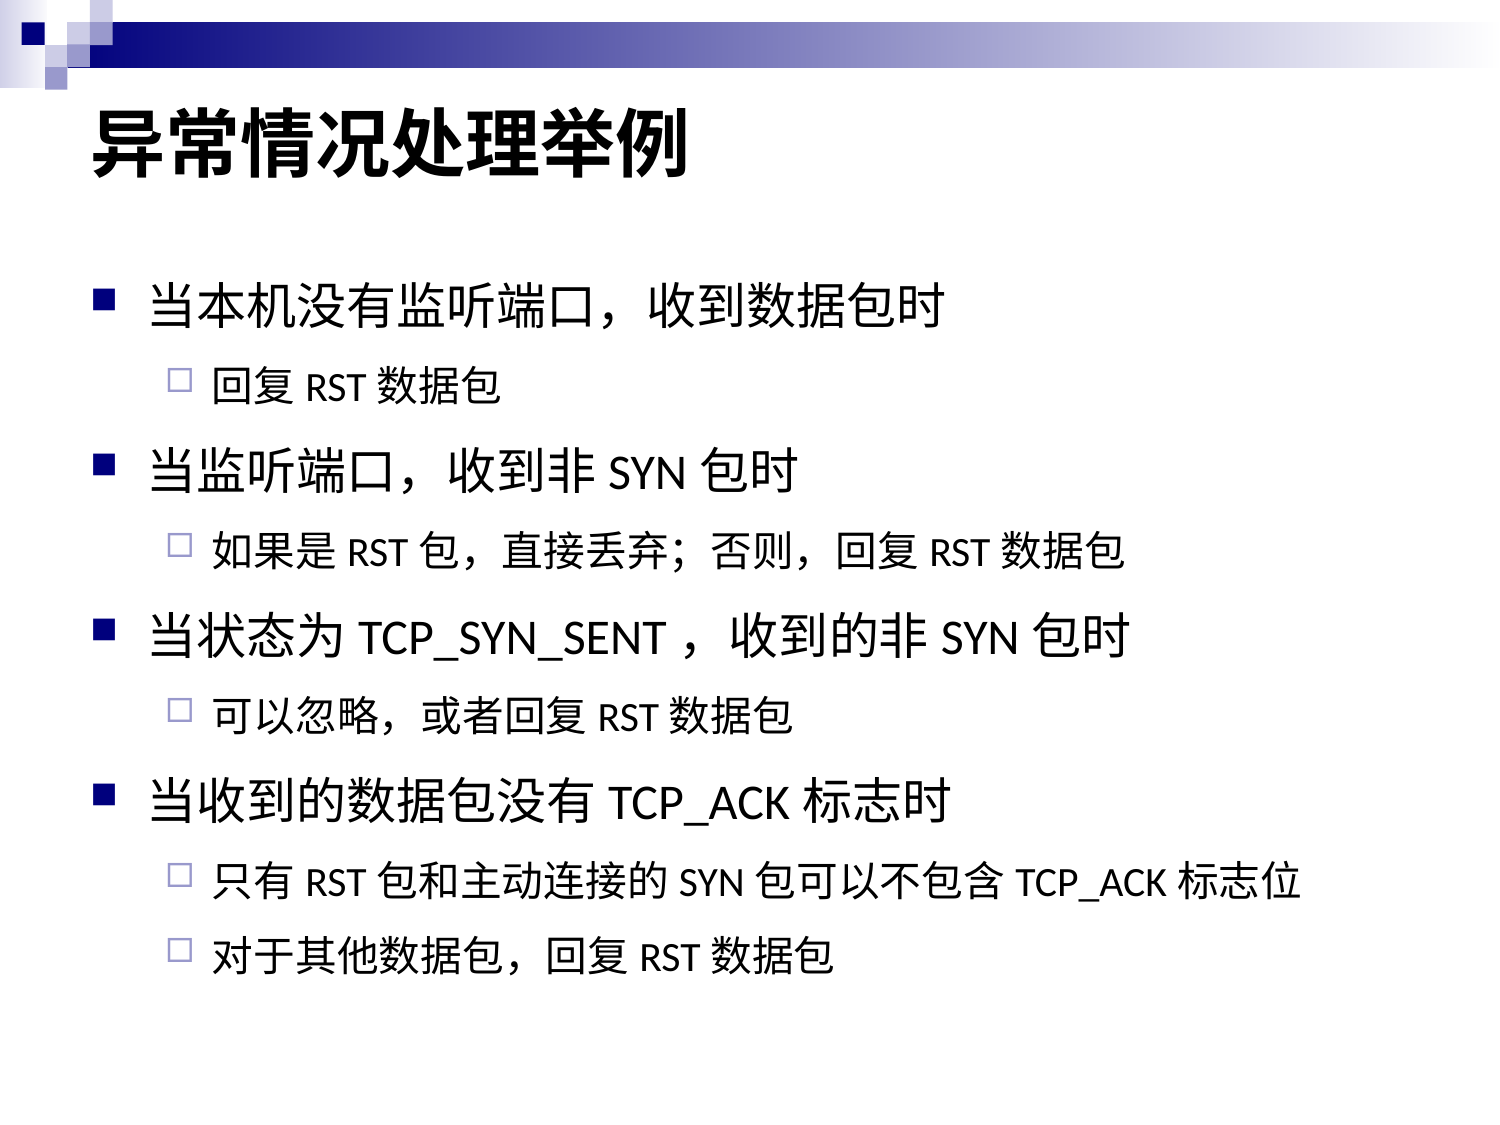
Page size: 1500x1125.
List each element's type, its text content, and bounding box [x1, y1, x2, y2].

list 当本机没有监听端口，收到数据包时 回复RST数据包 当监听端口，收到非SYN包时 如果是RST包，直接丢弃；否则，回复RST数据包 当状态为TCP_SYN_SENT，收到的非SYN包时 可以忽略，或者回复RST数据包 当收到的数据包没有TCP_ACK标志时 只有RST包和主动连接的SYN包可以不包含TCP_ACK标志位 对于其他数据包，回复RST数据包 [75, 237, 1425, 1063]
title 异常情况处理举例 [75, 75, 1425, 209]
